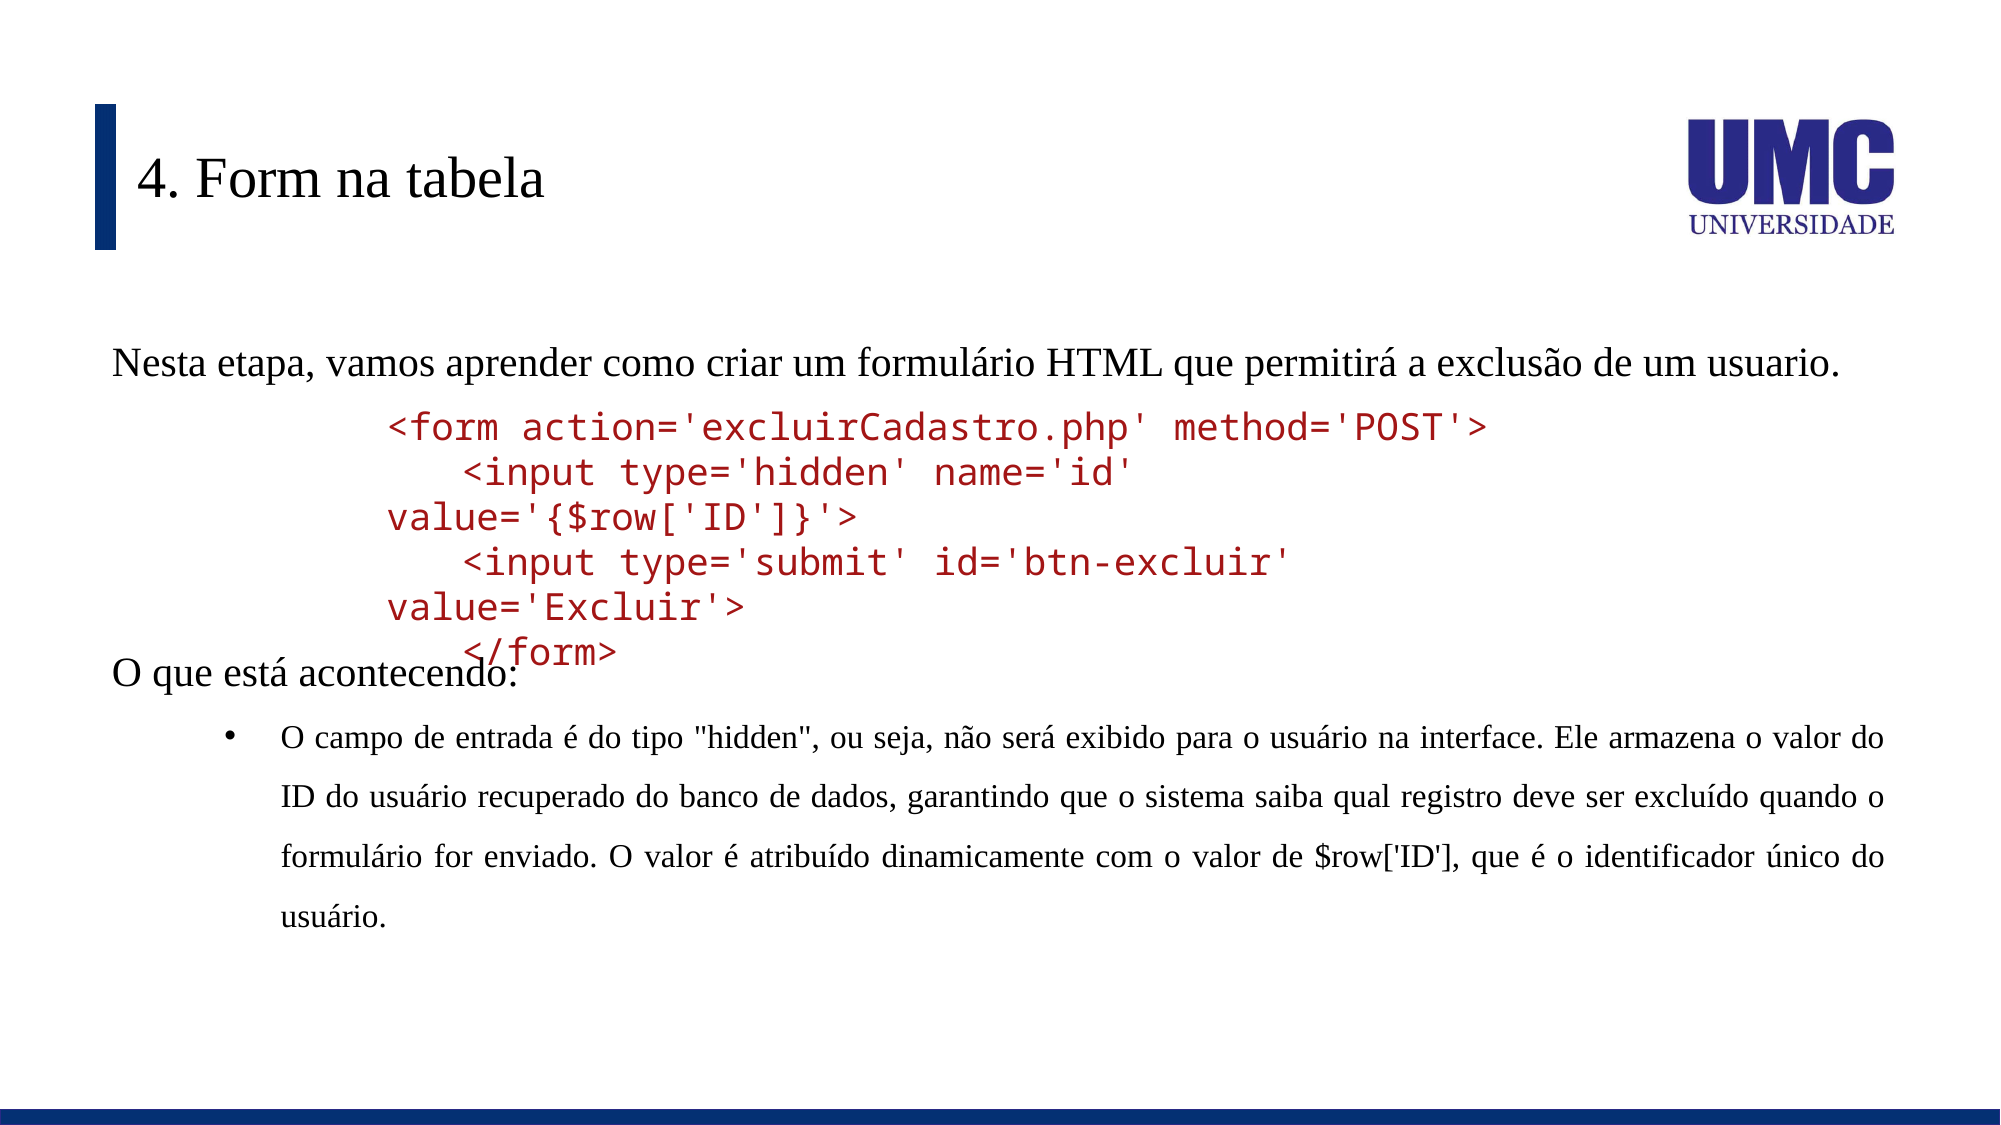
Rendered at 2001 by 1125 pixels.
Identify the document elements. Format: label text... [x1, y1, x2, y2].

picture [95, 104, 116, 250]
text_box <form action='excluirCadastro.php' method='POST'> <input type='hidden' name='id' value='{$row['ID']}'> <input type='submit' id='btn-excluir' value='Excluir'> </form> [371, 395, 1629, 681]
text_box O que está acontecendo: O campo de entrada é do tipo "hidden", ou seja, não será exibido para o usuário na interface. Ele armazena o valor do ID do usuário recuperado do banco de dados, garantindo que o sistema saiba qual registro deve ser excluído quando o formulário for enviado. O valor é atribuído dinamicamente com o valor de $row['ID'], que é o identificador único do usuário. [97, 612, 1903, 1060]
picture [1, 1110, 1999, 1124]
title 4. Form na tabela [122, 140, 1667, 214]
list Nesta etapa, vamos aprender como criar um formulário HTML que permitirá a exclusão de um usuario. [97, 302, 1903, 409]
picture [1686, 117, 1896, 237]
